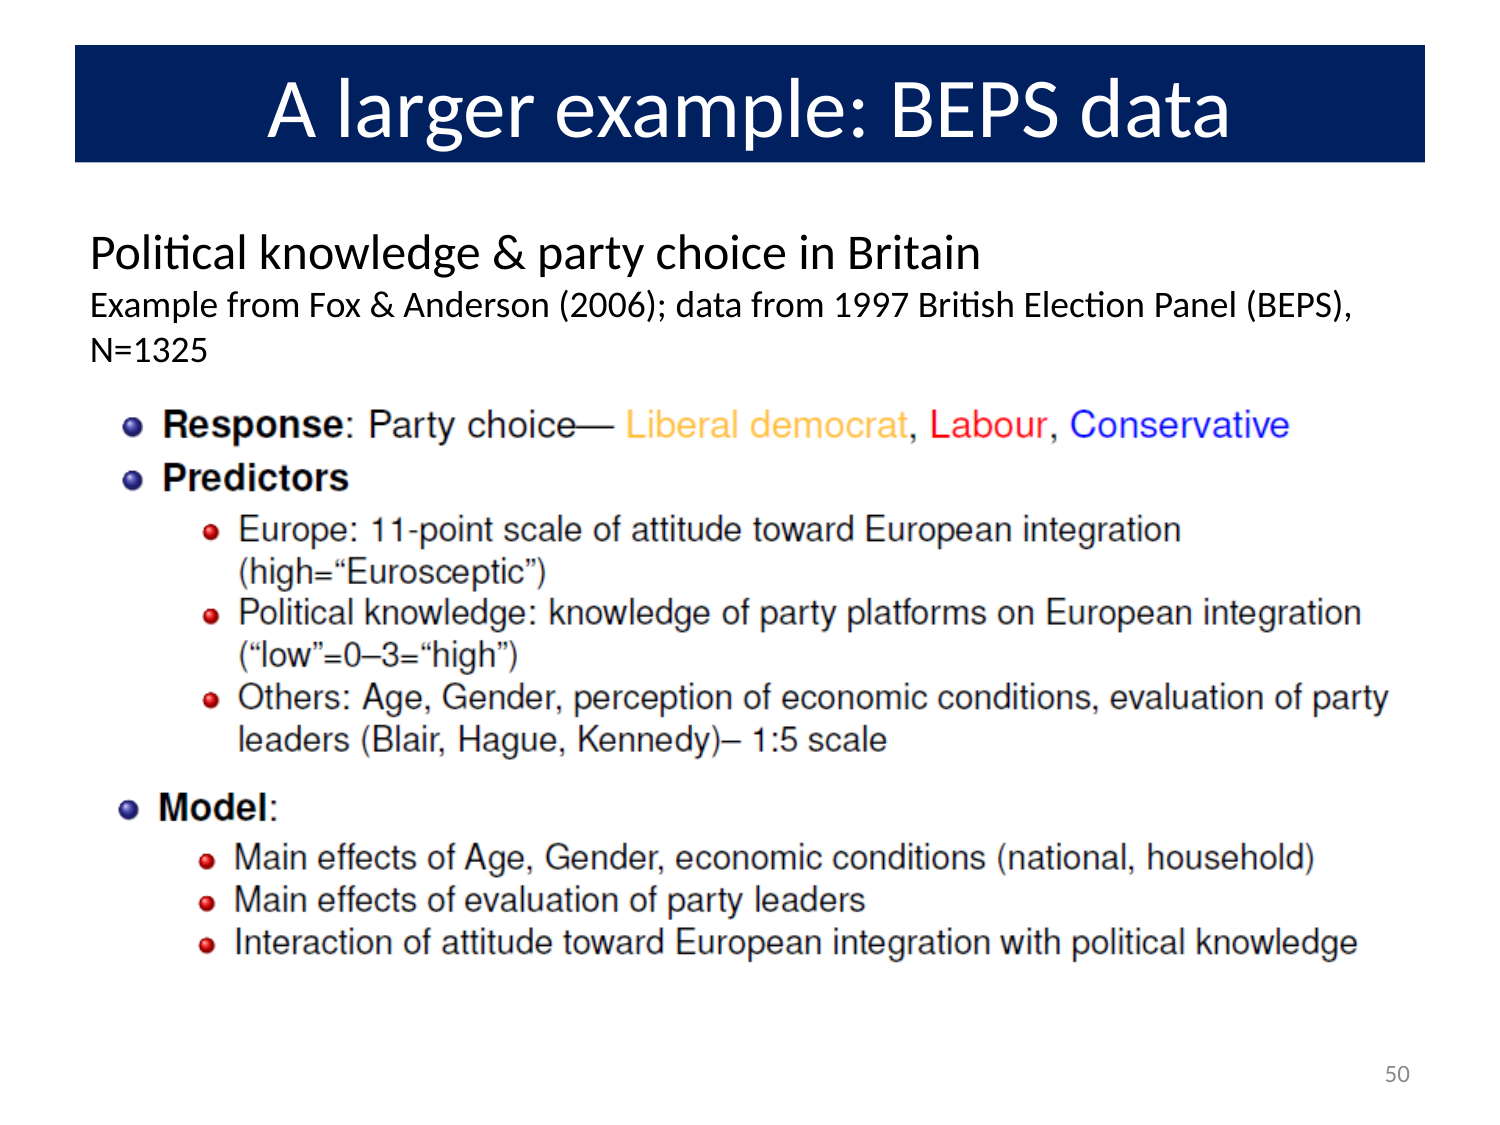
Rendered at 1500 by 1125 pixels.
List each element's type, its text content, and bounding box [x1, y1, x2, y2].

title A larger example: BEPS data [75, 45, 1425, 163]
text_box Political knowledge & party choice in Britain Example from Fox & Anderson (2006); data from 1997 British Election Panel (BEPS), N=1325 [74, 212, 1425, 378]
picture [79, 402, 1421, 766]
picture [74, 782, 1416, 967]
slide_number 50 [1074, 1042, 1425, 1103]
